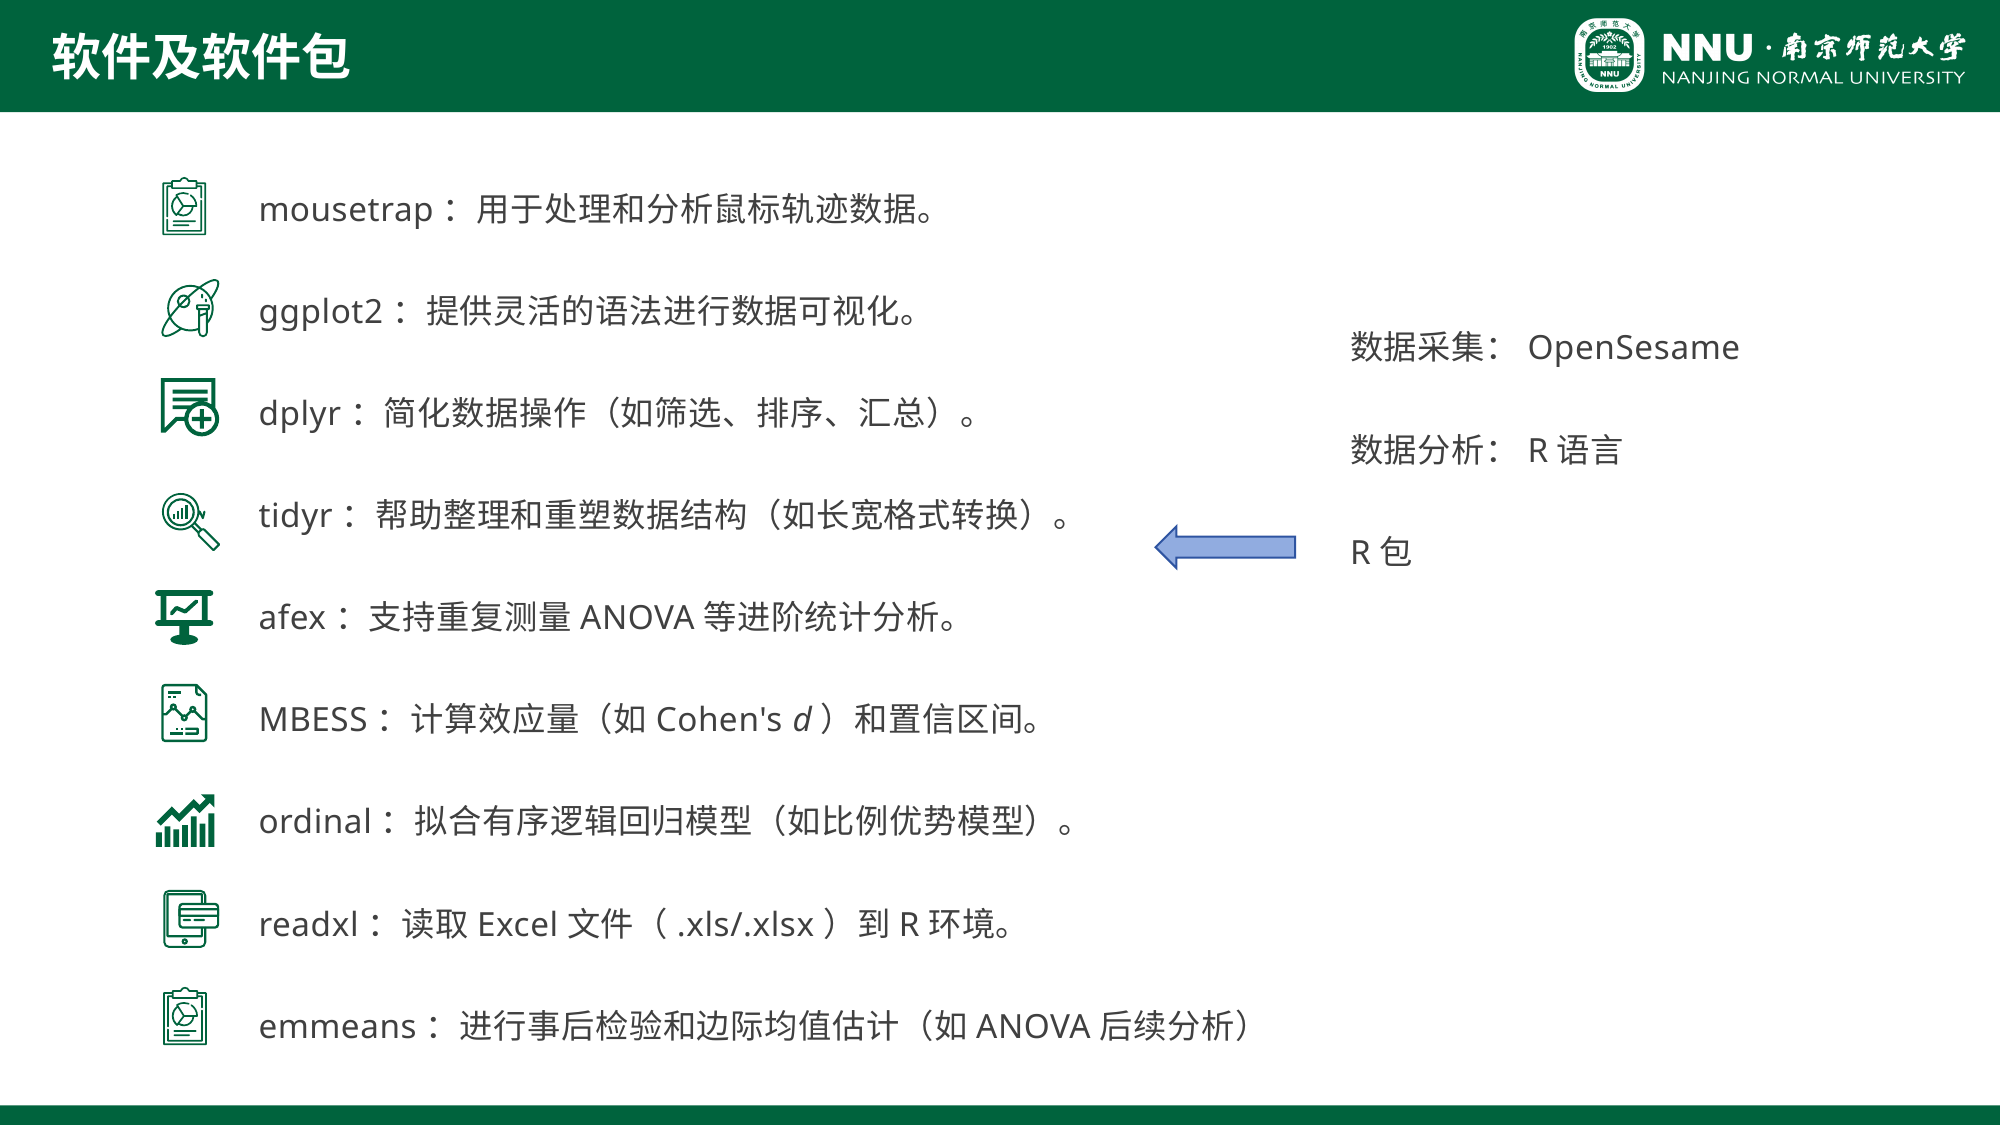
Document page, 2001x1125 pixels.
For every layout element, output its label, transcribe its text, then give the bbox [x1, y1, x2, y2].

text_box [154, 589, 214, 646]
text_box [161, 176, 207, 236]
text_box [1154, 523, 1297, 571]
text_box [160, 278, 220, 338]
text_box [155, 793, 215, 848]
text_box [0, 1104, 2000, 1125]
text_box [162, 986, 208, 1046]
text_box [162, 889, 220, 949]
picture [1545, 0, 2000, 225]
text_box [0, 0, 1545, 113]
text_box 数据采集：OpenSesame 数据分析：R语言 R包 [1335, 307, 1910, 579]
text_box 软件及软件包 [37, 17, 800, 93]
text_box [160, 377, 220, 437]
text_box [160, 683, 208, 743]
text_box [161, 492, 221, 552]
text_box mousetrap：用于处理和分析鼠标轨迹数据。 ggplot2：提供灵活的语法进行数据可视化。 dplyr：简化数据操作（如筛选、排序、汇总）。 tidyr：帮助整理和重塑数据结构（如长宽格式转换）。 afex：支持重复测量ANOVA等进阶统计分析。 MBESS：计算效应量（如Cohen's d）和置信区间。 ordinal：拟合有序逻辑回归模型（如比例优势模型）。 readxl：读取Excel文件（.xls/.xlsx）到R环境。 emmeans：进行事后检验和边际均值估计（如ANOVA后续分析） [241, 175, 1287, 1045]
